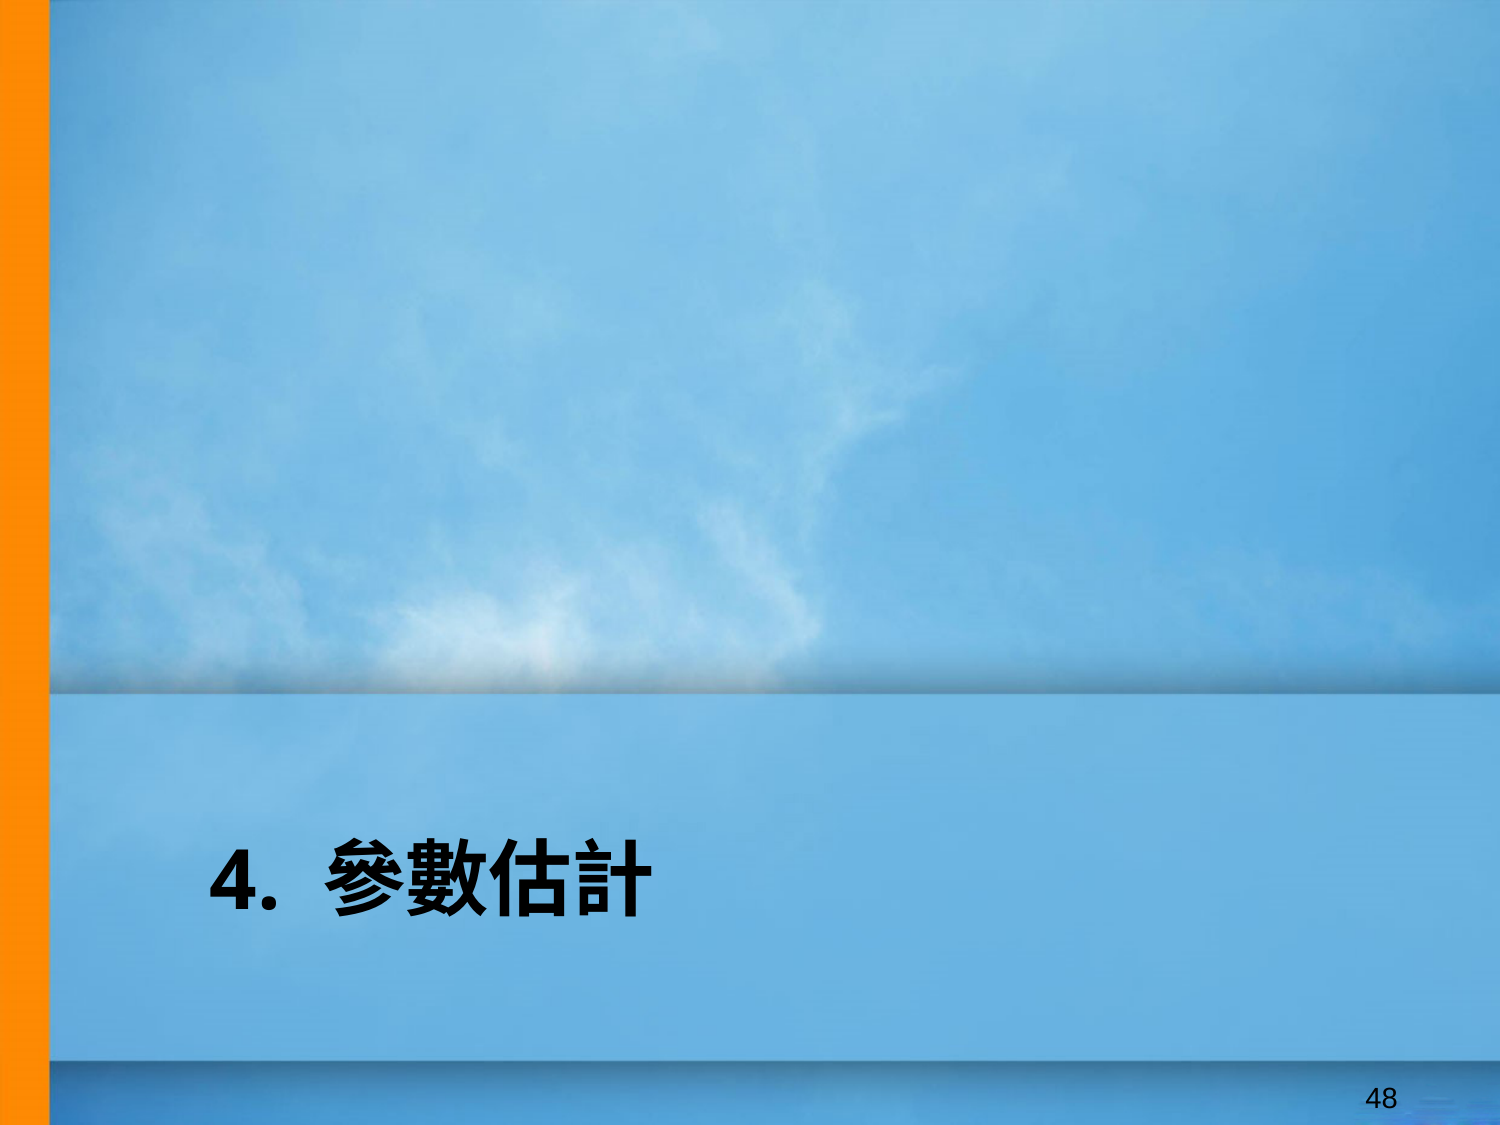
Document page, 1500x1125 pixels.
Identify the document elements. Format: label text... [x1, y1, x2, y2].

slide_number ‹#› [1350, 1074, 1488, 1118]
picture [0, 0, 1500, 1125]
title 4. 參數估計 [194, 693, 1422, 1060]
